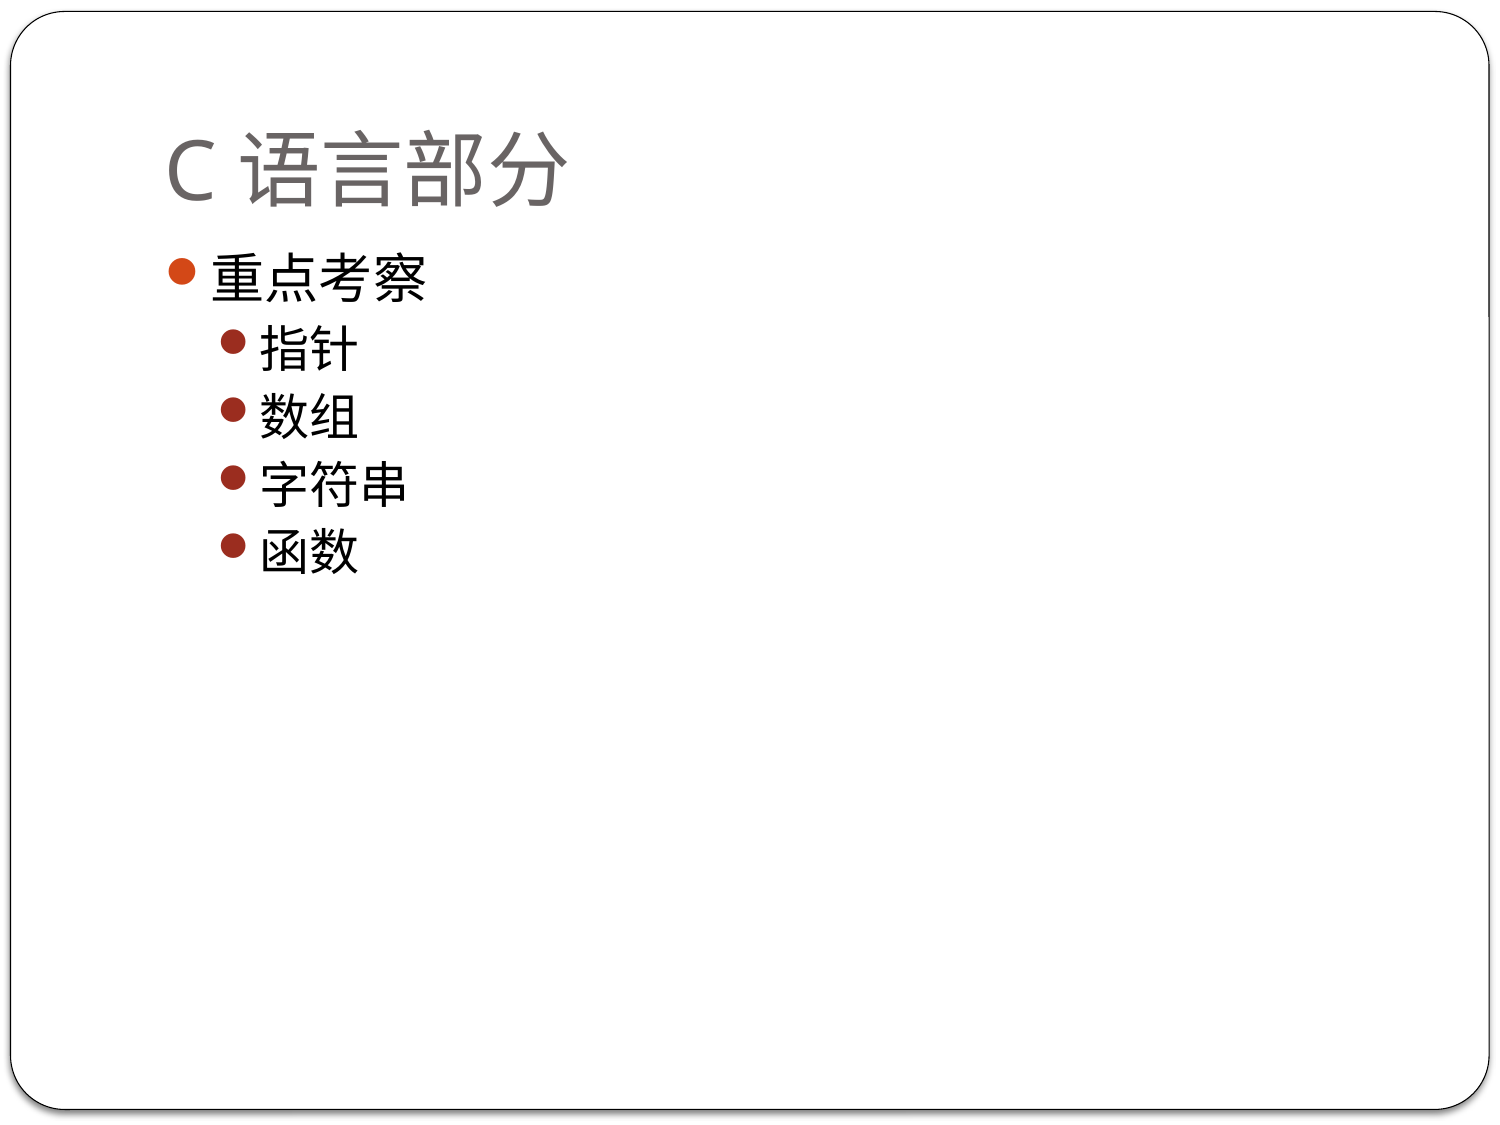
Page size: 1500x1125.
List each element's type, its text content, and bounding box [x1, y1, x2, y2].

list 重点考察 指针 数组 字符串 函数 [150, 237, 1425, 988]
title C语言部分 [150, 45, 1425, 233]
